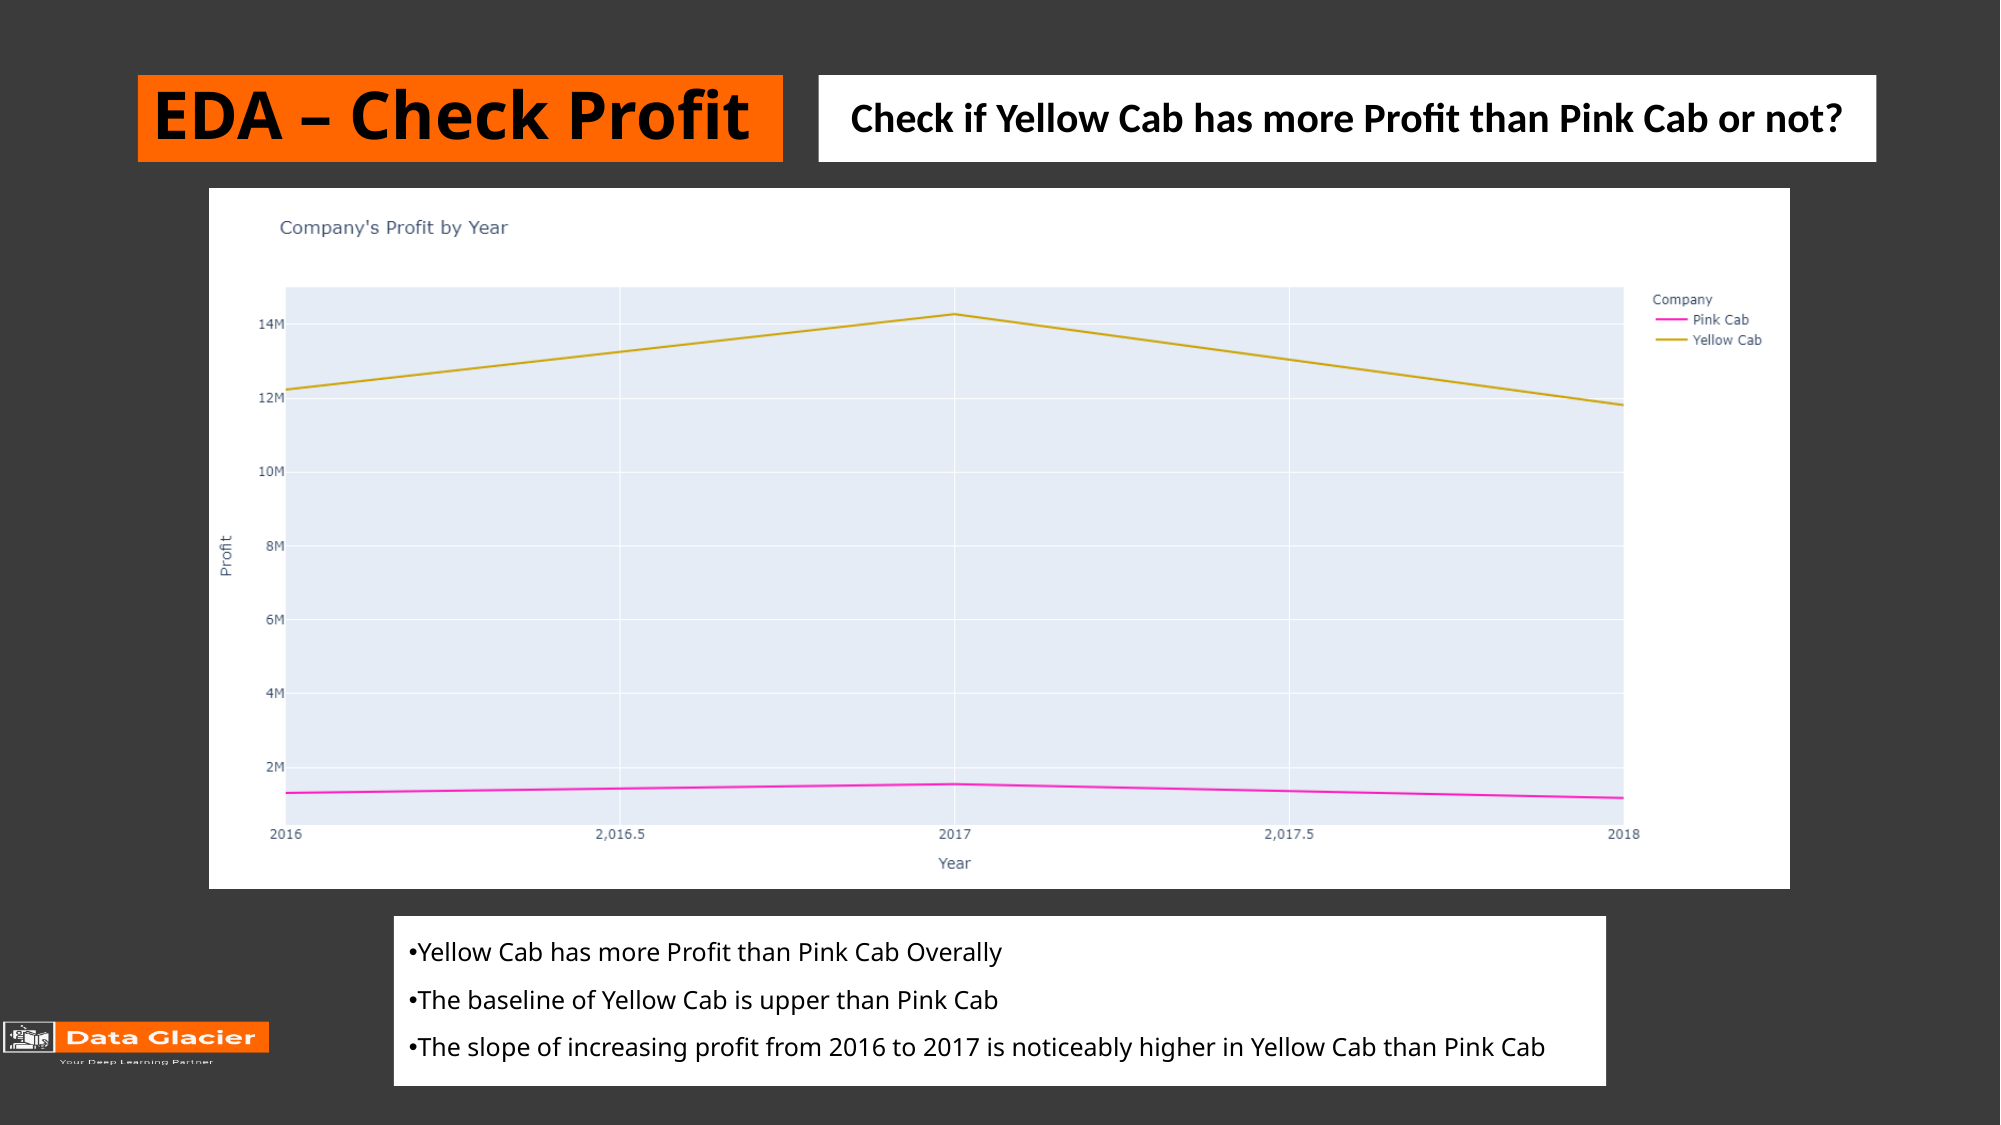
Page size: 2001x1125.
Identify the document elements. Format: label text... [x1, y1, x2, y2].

list Check if Yellow Cab has more Profit than Pink Cab or not? [818, 75, 1877, 162]
text_box Yellow Cab has more Profit than Pink Cab Overally The baseline of Yellow Cab is upper than Pink Cab The slope of increasing profit from 2016 to 2017 is noticeably higher in Yellow Cab than Pink Cab [393, 916, 1607, 1086]
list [209, 189, 1790, 889]
picture [0, 961, 272, 1125]
title EDA – Check Profit [137, 75, 783, 162]
